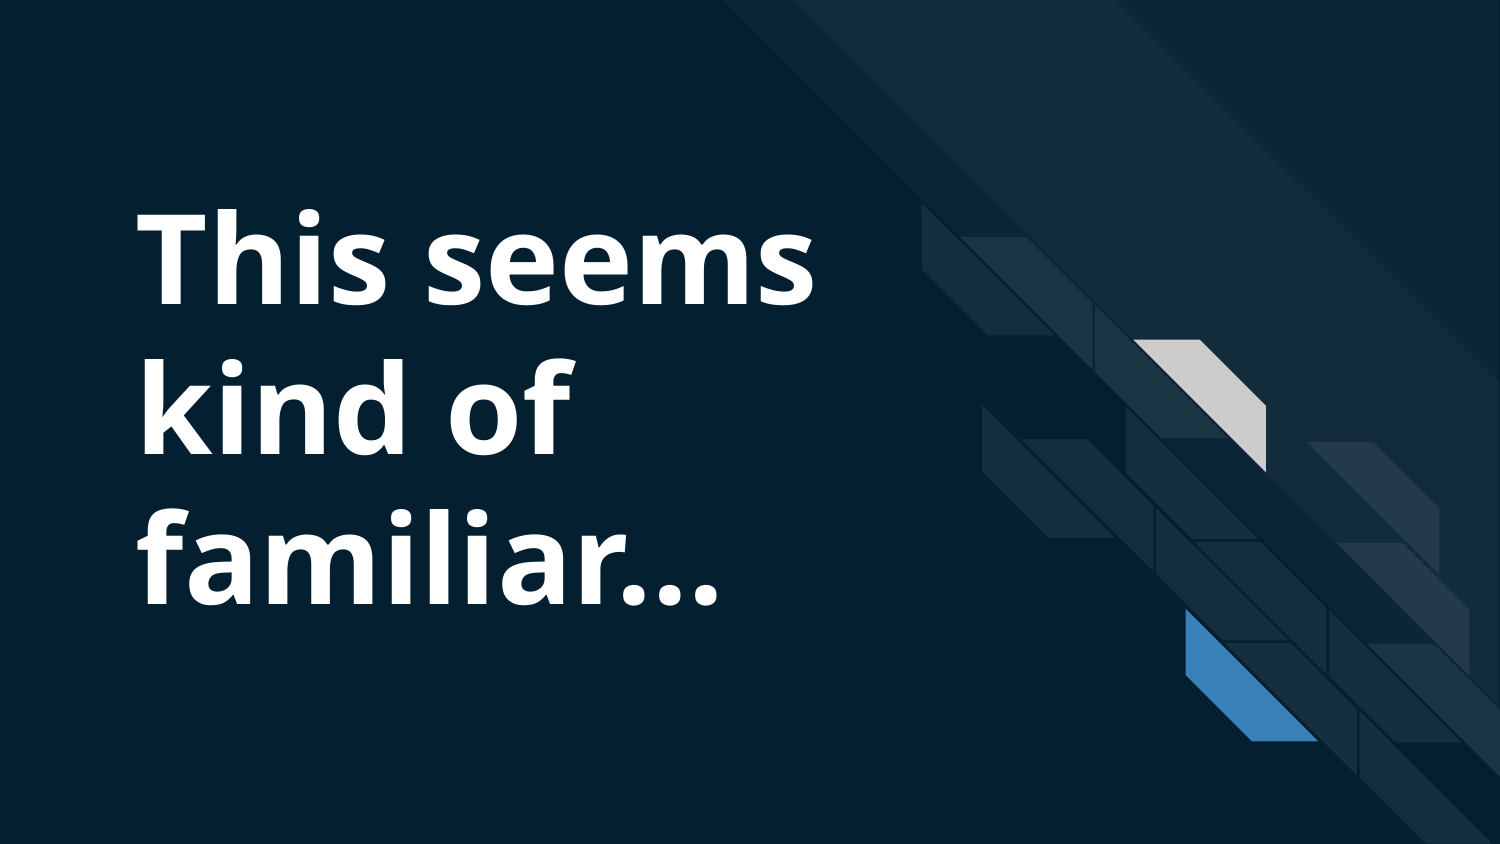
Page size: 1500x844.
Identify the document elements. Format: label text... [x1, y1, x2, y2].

title This seems kind of familiar... [120, 176, 1036, 645]
